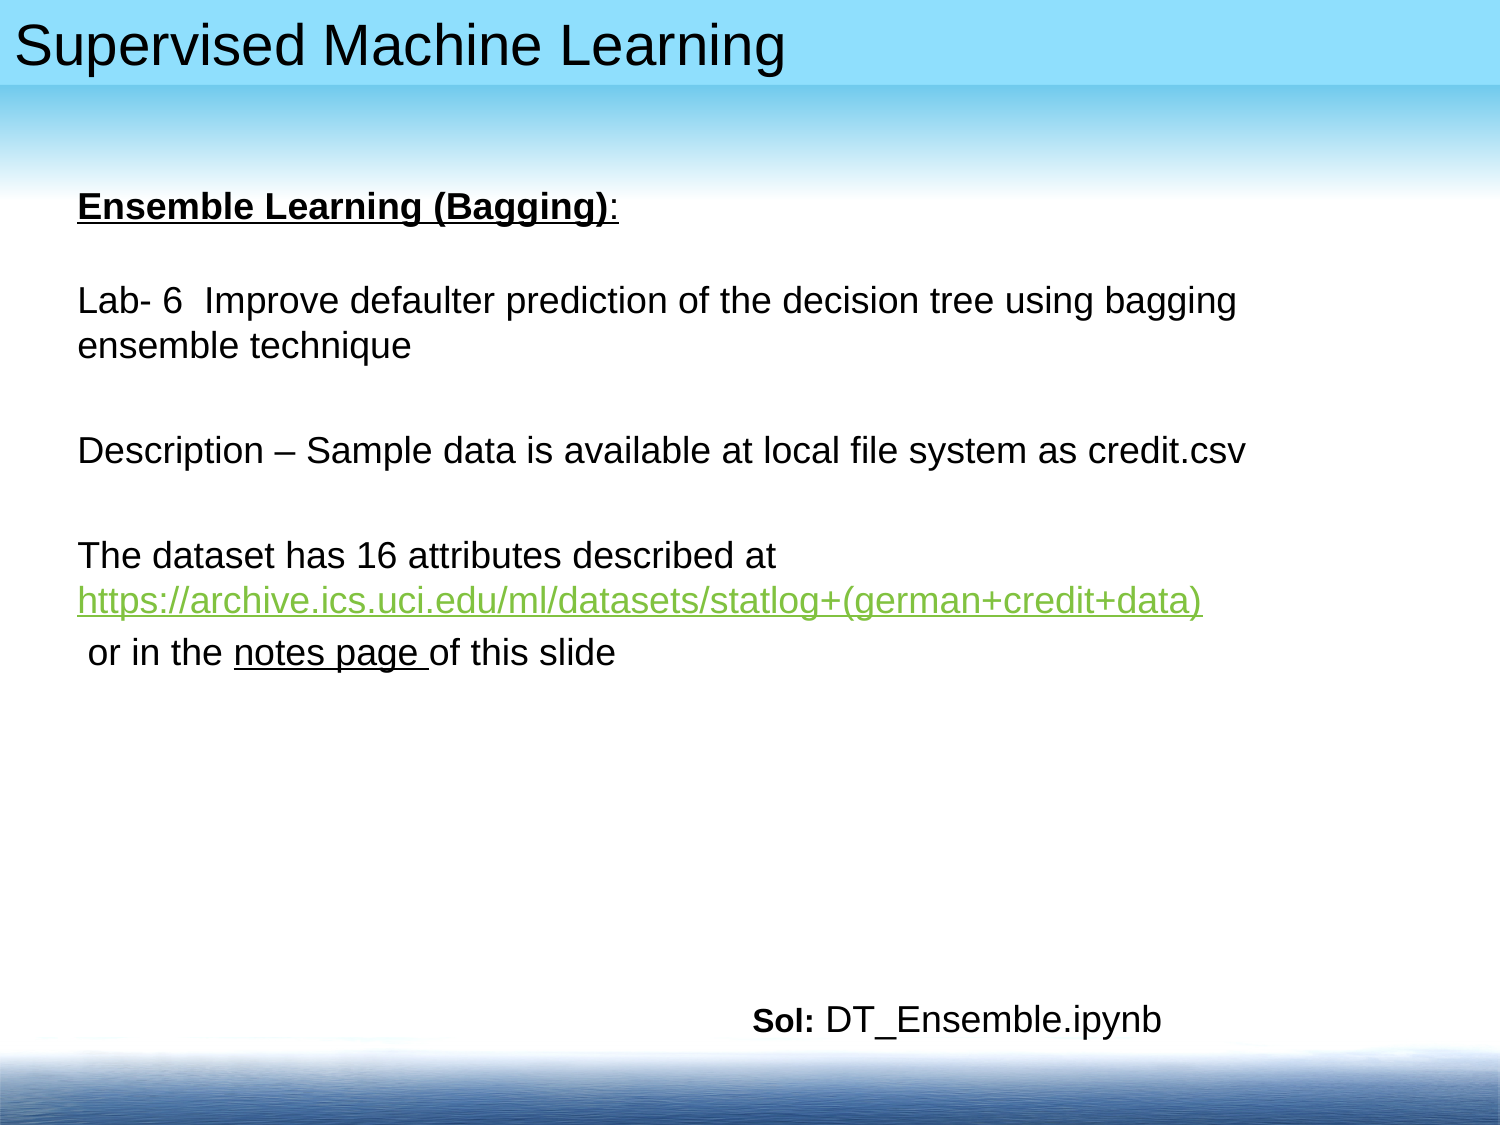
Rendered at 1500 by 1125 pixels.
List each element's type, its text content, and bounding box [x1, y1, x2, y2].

picture [0, 1037, 1500, 1125]
list Ensemble Learning (Bagging): Lab- 6 Improve defaulter prediction of the decision tree using bagging ensemble technique Description – Sample data is available at local file system as credit.csv The dataset has 16 attributes described at https://archive.ics.uci.edu/ml/datasets/statlog+(german+credit+data) or in the notes page of this slide [62, 174, 1413, 828]
text_box Sol: DT_Ensemble.ipynb [737, 987, 1450, 1048]
